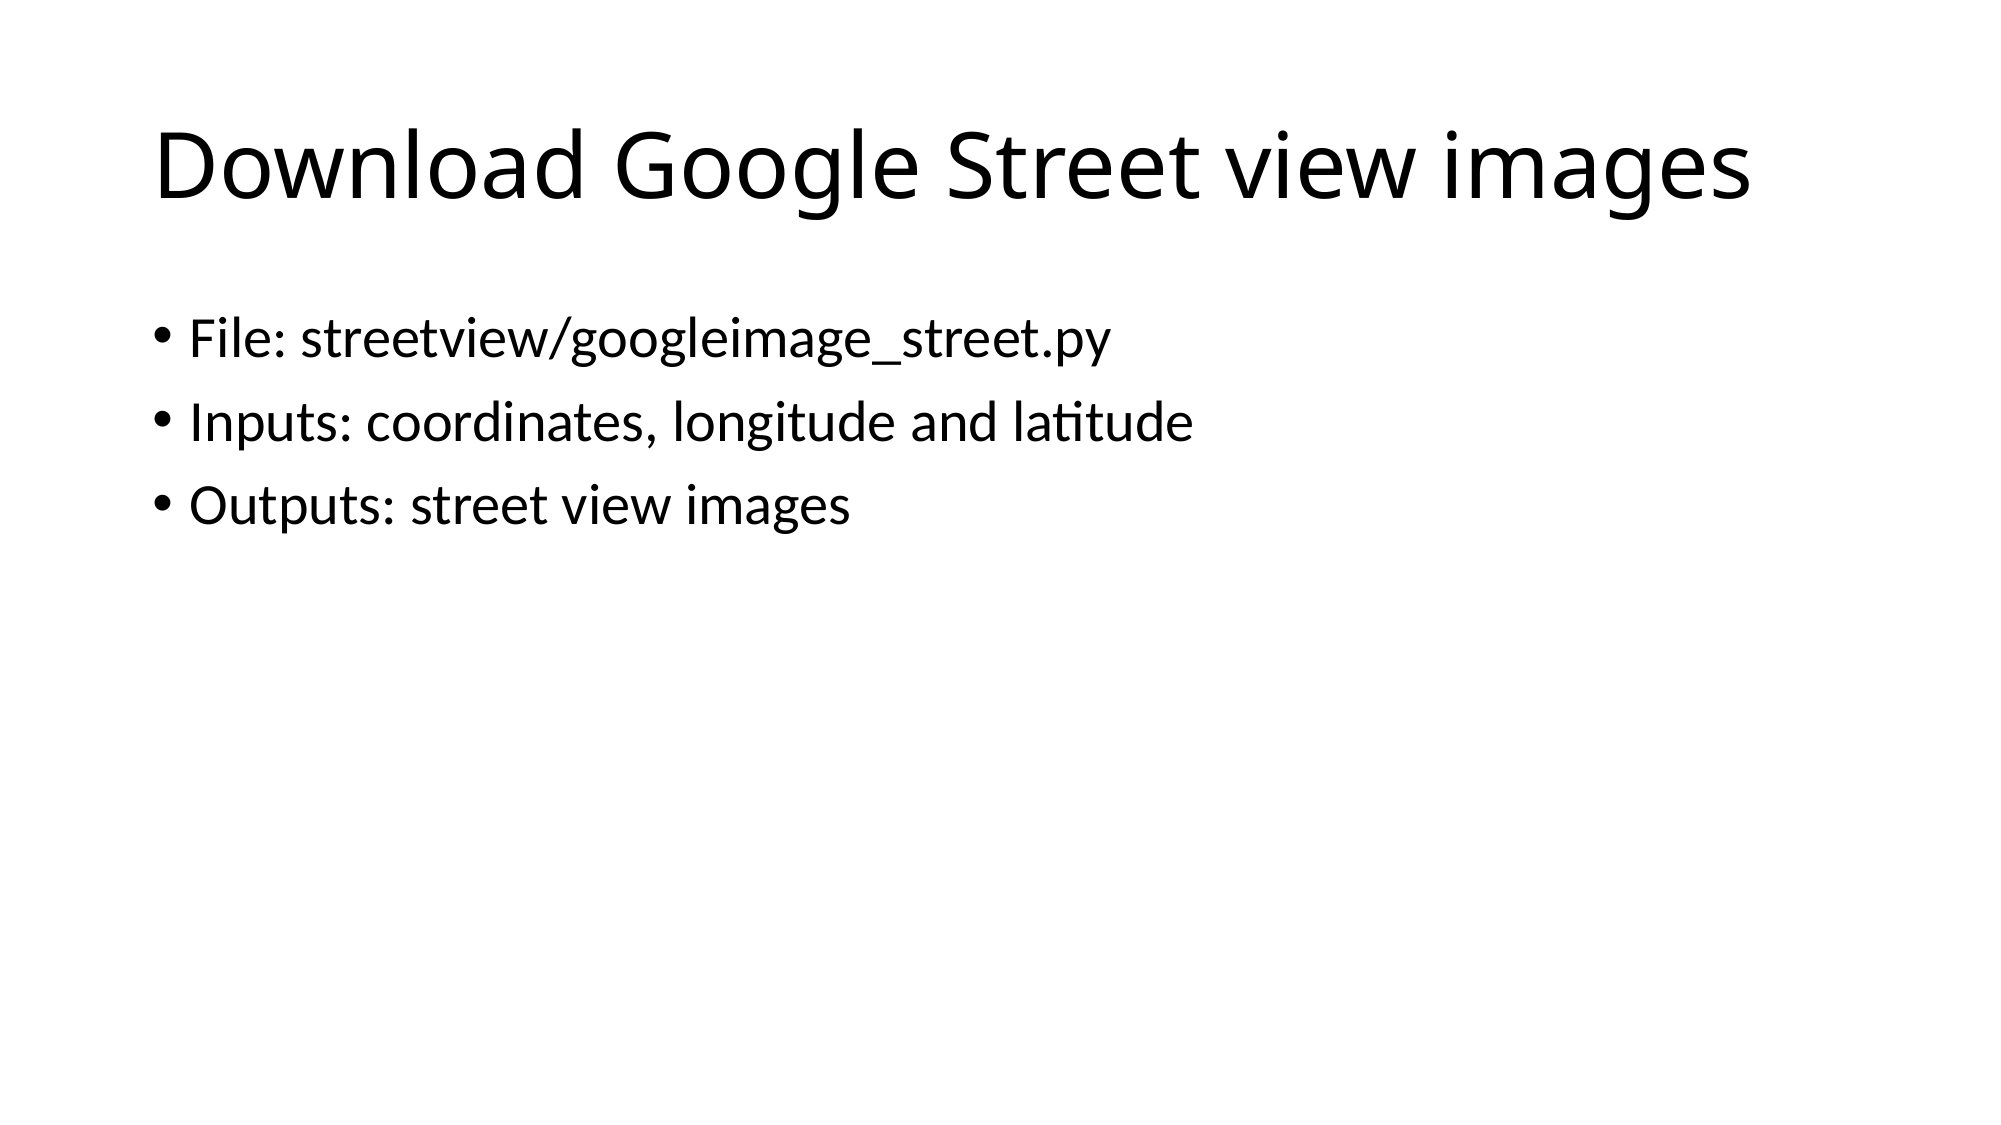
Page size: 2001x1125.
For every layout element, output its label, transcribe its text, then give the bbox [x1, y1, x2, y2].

list File: streetview/googleimage_street.py Inputs: coordinates, longitude and latitude Outputs: street view images [137, 299, 1863, 1014]
title Download Google Street view images [137, 59, 1863, 278]
